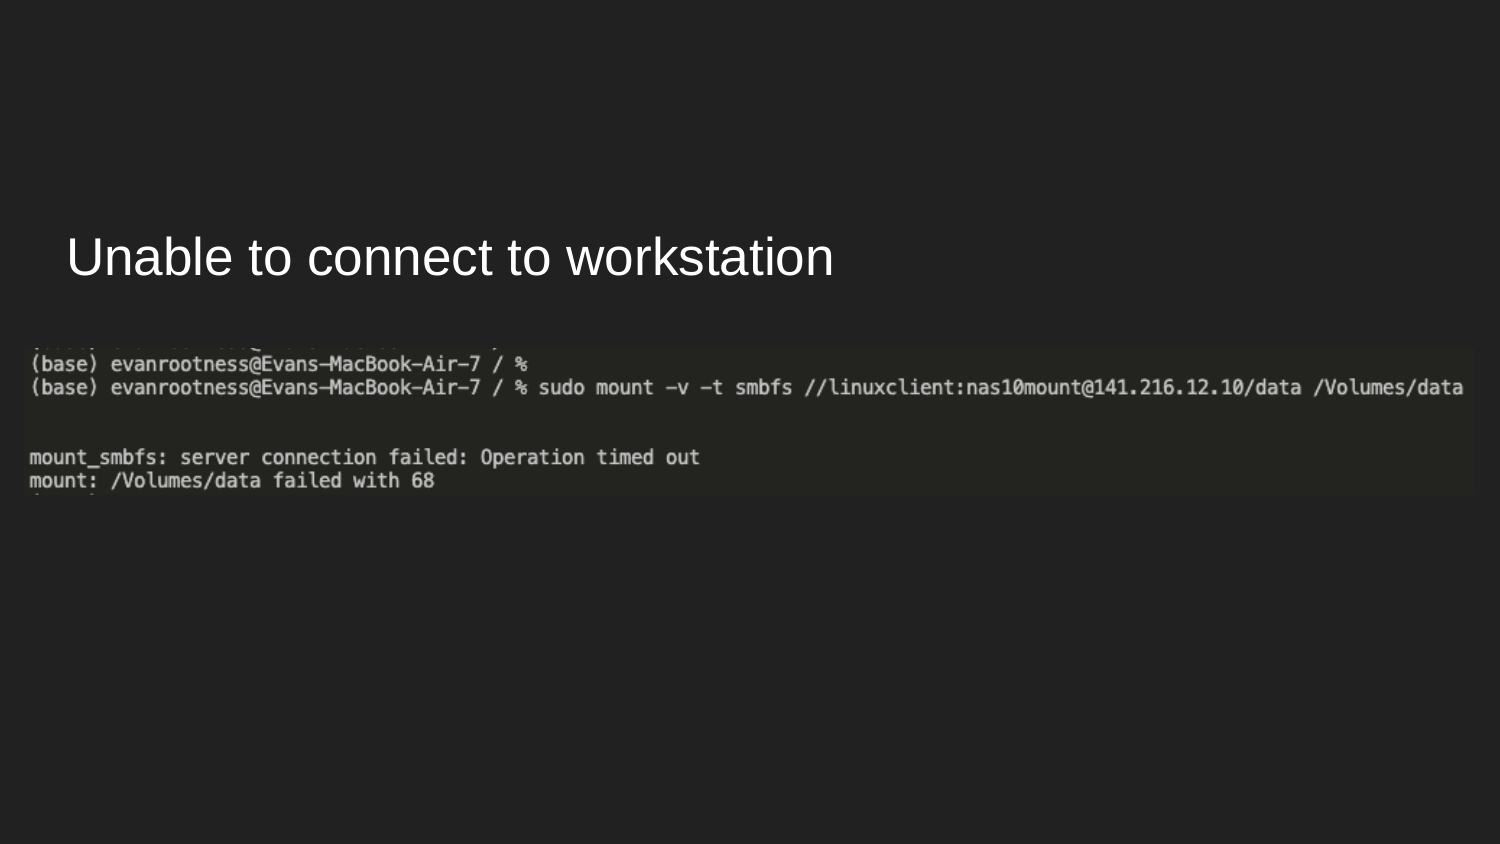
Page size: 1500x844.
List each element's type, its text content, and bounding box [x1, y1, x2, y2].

picture [24, 348, 1476, 495]
title Unable to connect to workstation [51, 207, 1449, 302]
